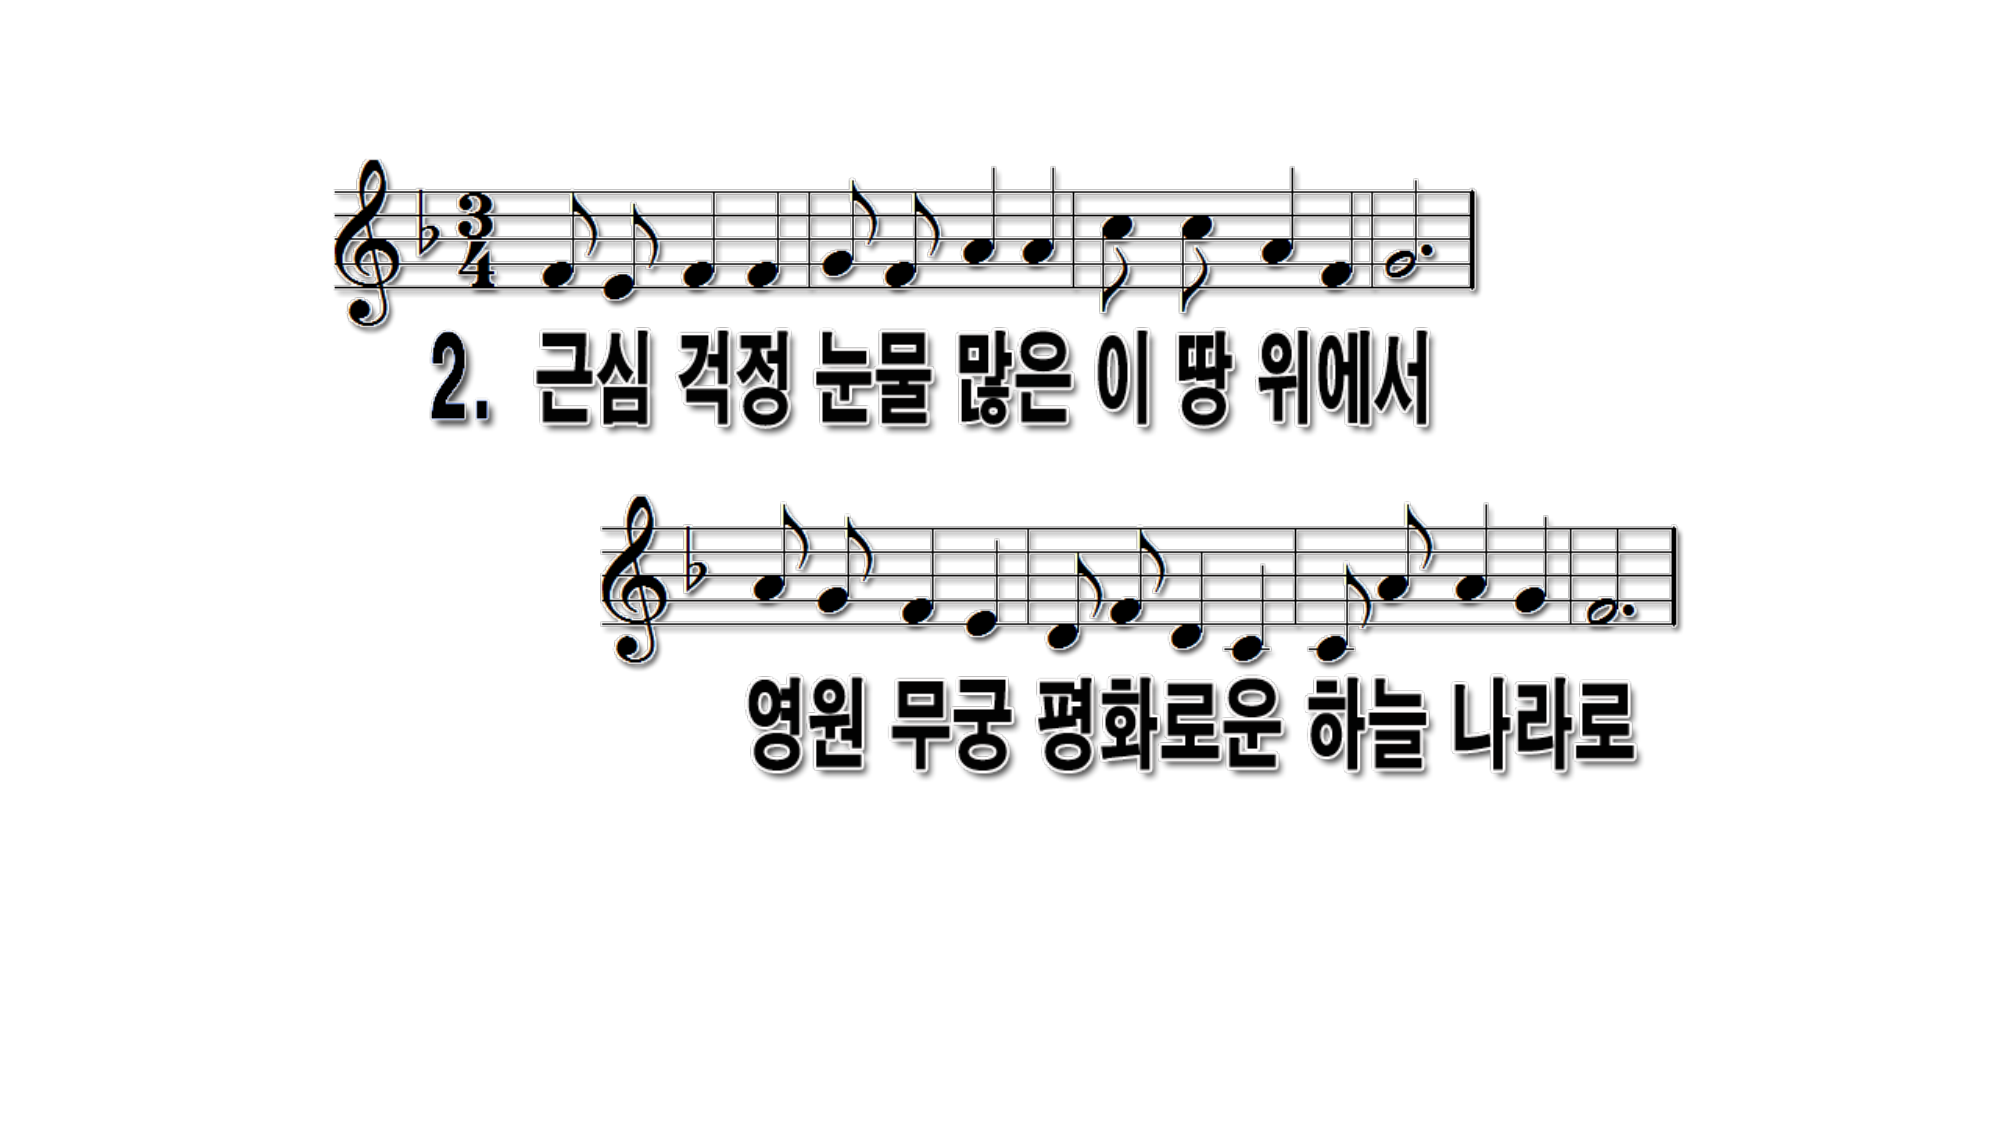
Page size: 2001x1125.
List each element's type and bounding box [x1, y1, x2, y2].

picture [249, 0, 1750, 835]
